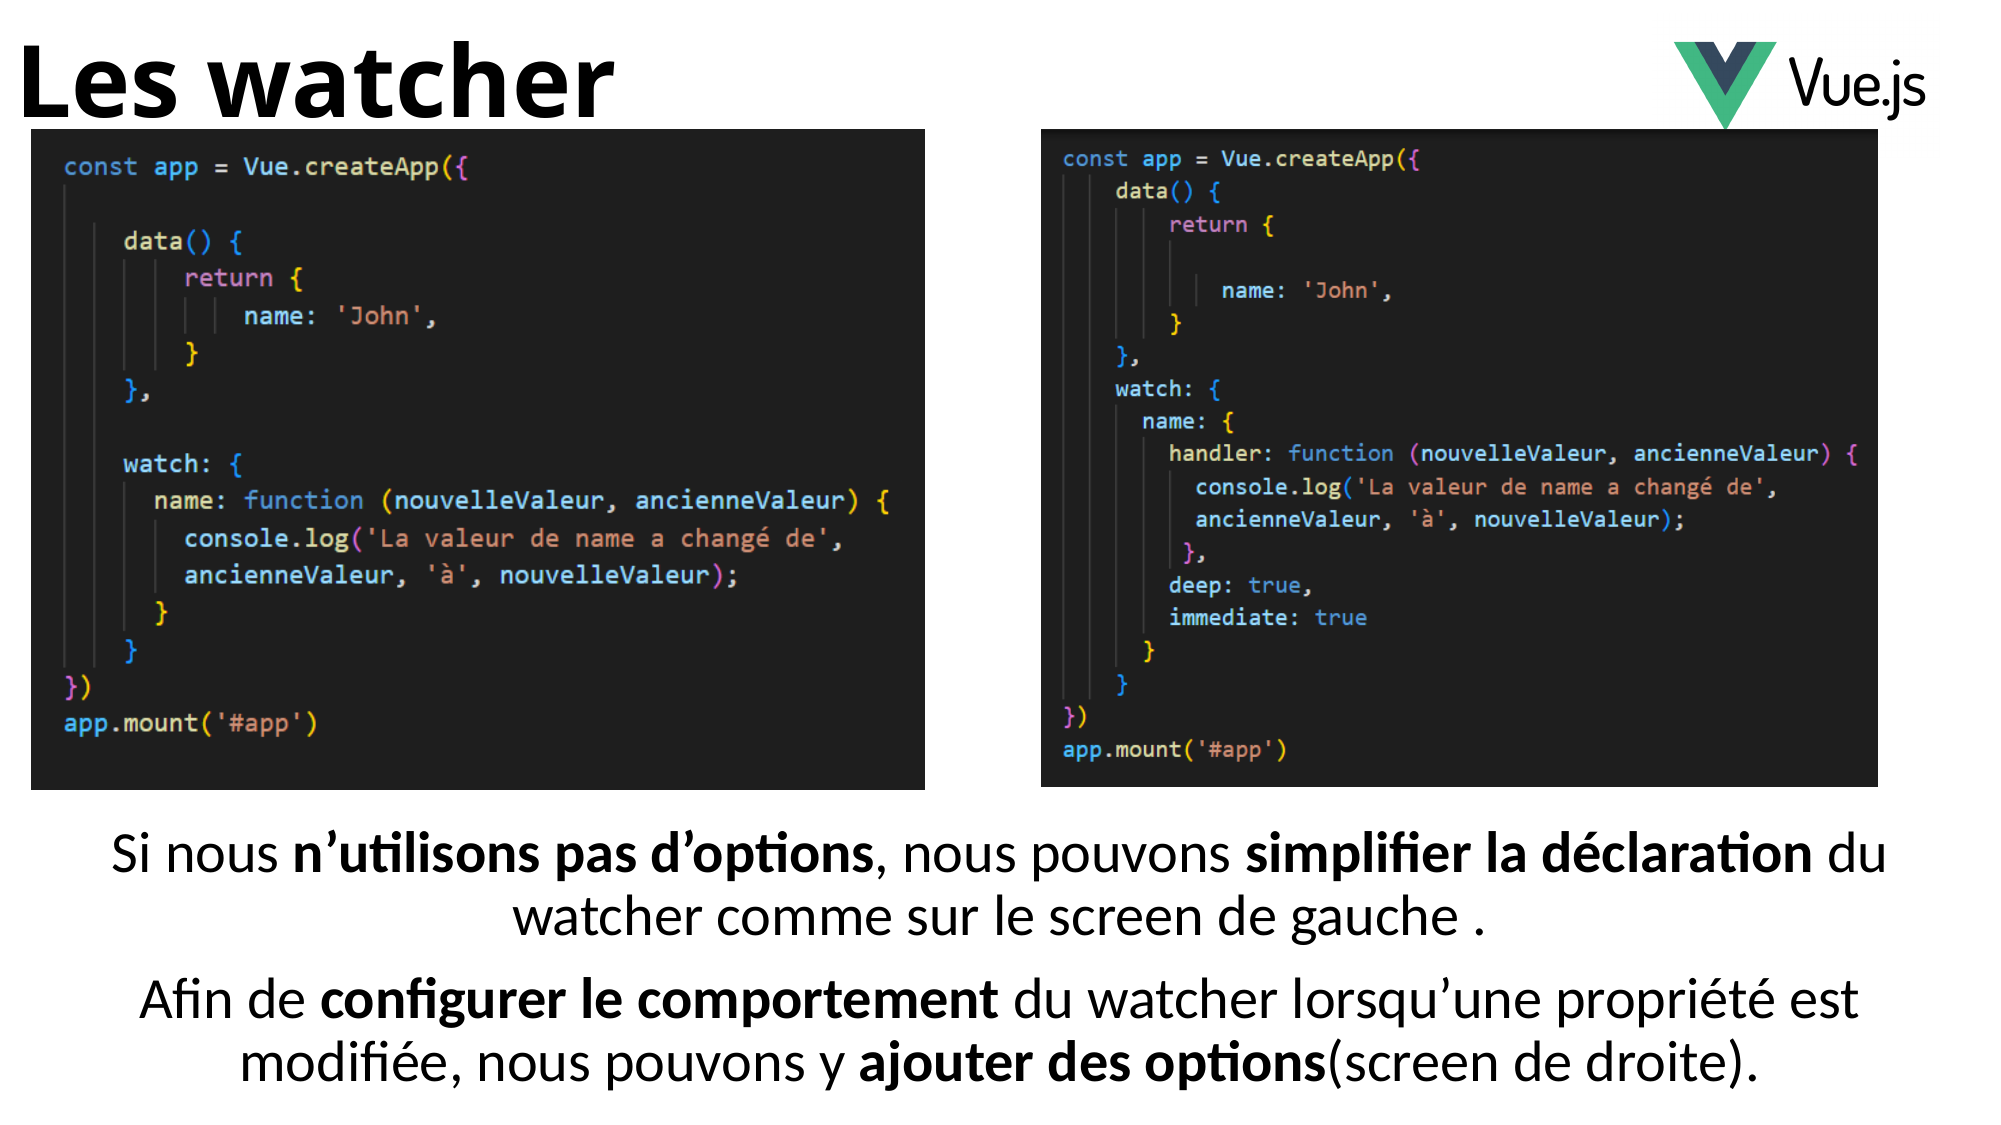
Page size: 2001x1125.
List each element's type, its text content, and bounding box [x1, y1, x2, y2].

picture [31, 129, 925, 790]
picture [1041, 13, 1940, 787]
list Si nous n’utilisons pas d’options, nous pouvons simplifier la déclaration du watcher comme sur le screen de gauche . Afin de configurer le comportement du watcher lorsqu’une propriété est modifiée, nous pouvons y ajouter des options(screen de droite). [31, 814, 1969, 1125]
title Les watcher [0, 0, 1725, 195]
